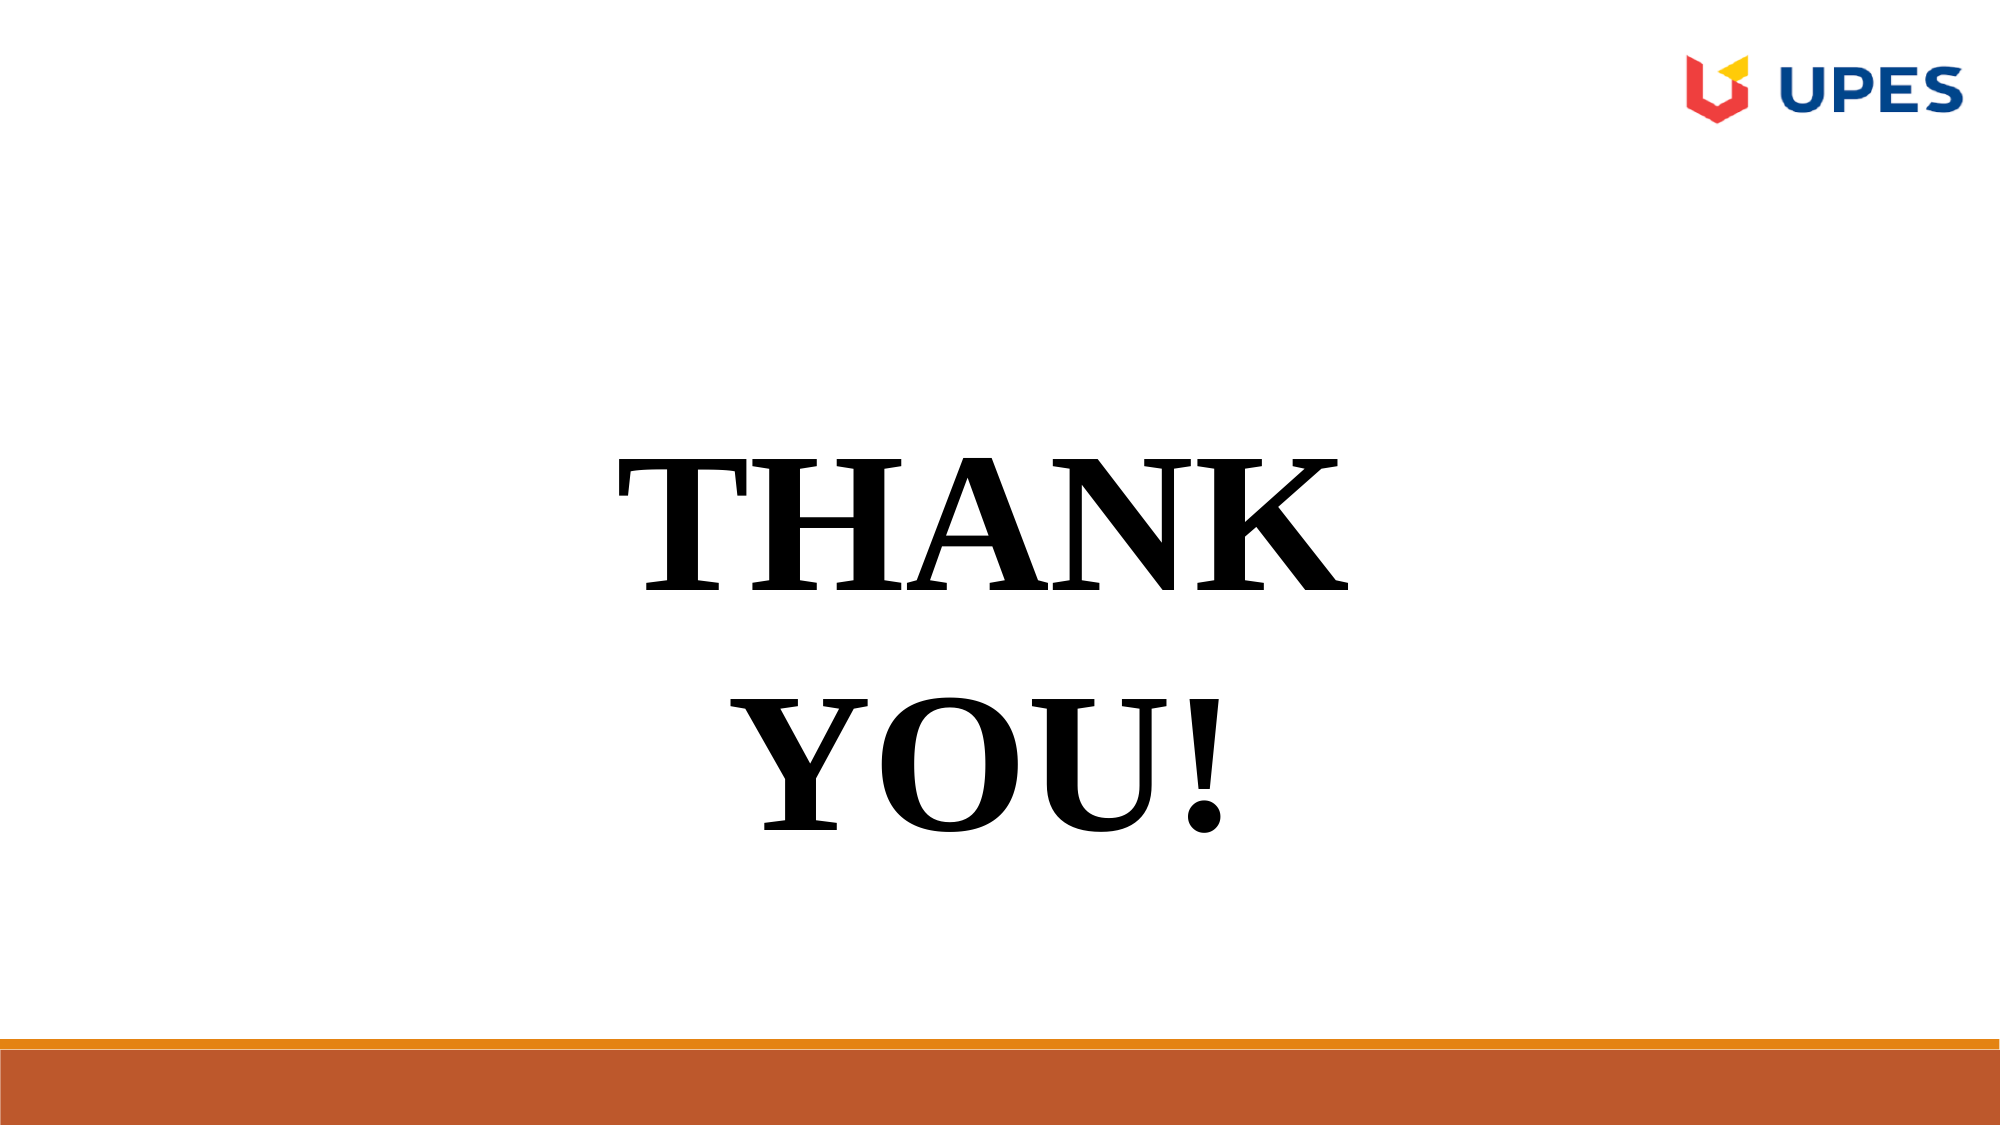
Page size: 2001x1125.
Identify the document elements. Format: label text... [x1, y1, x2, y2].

text_box THANK YOU! [341, 383, 1626, 878]
picture [1677, 34, 1973, 148]
